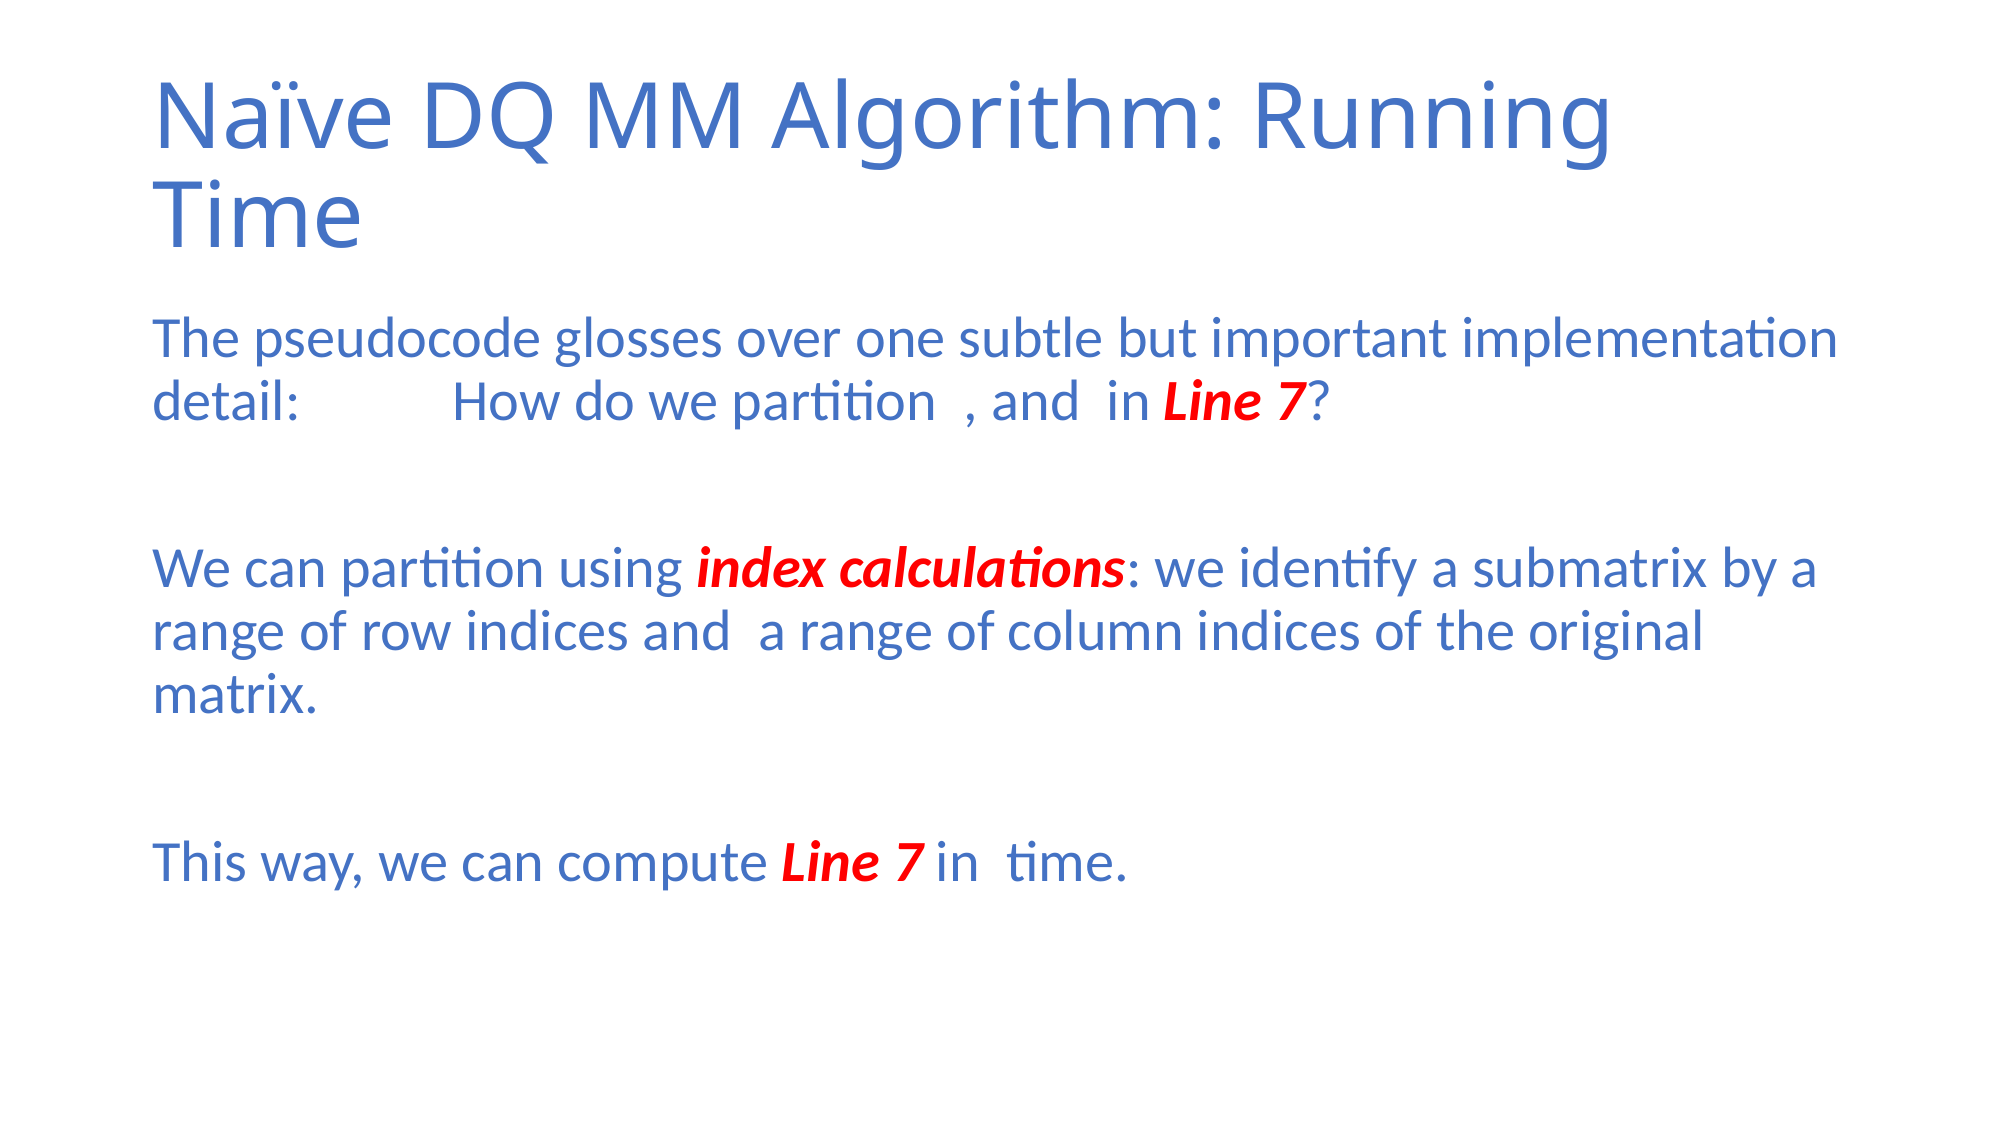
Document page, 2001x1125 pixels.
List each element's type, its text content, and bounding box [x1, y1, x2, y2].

title Naïve DQ MM Algorithm: Running Time [137, 59, 1863, 278]
